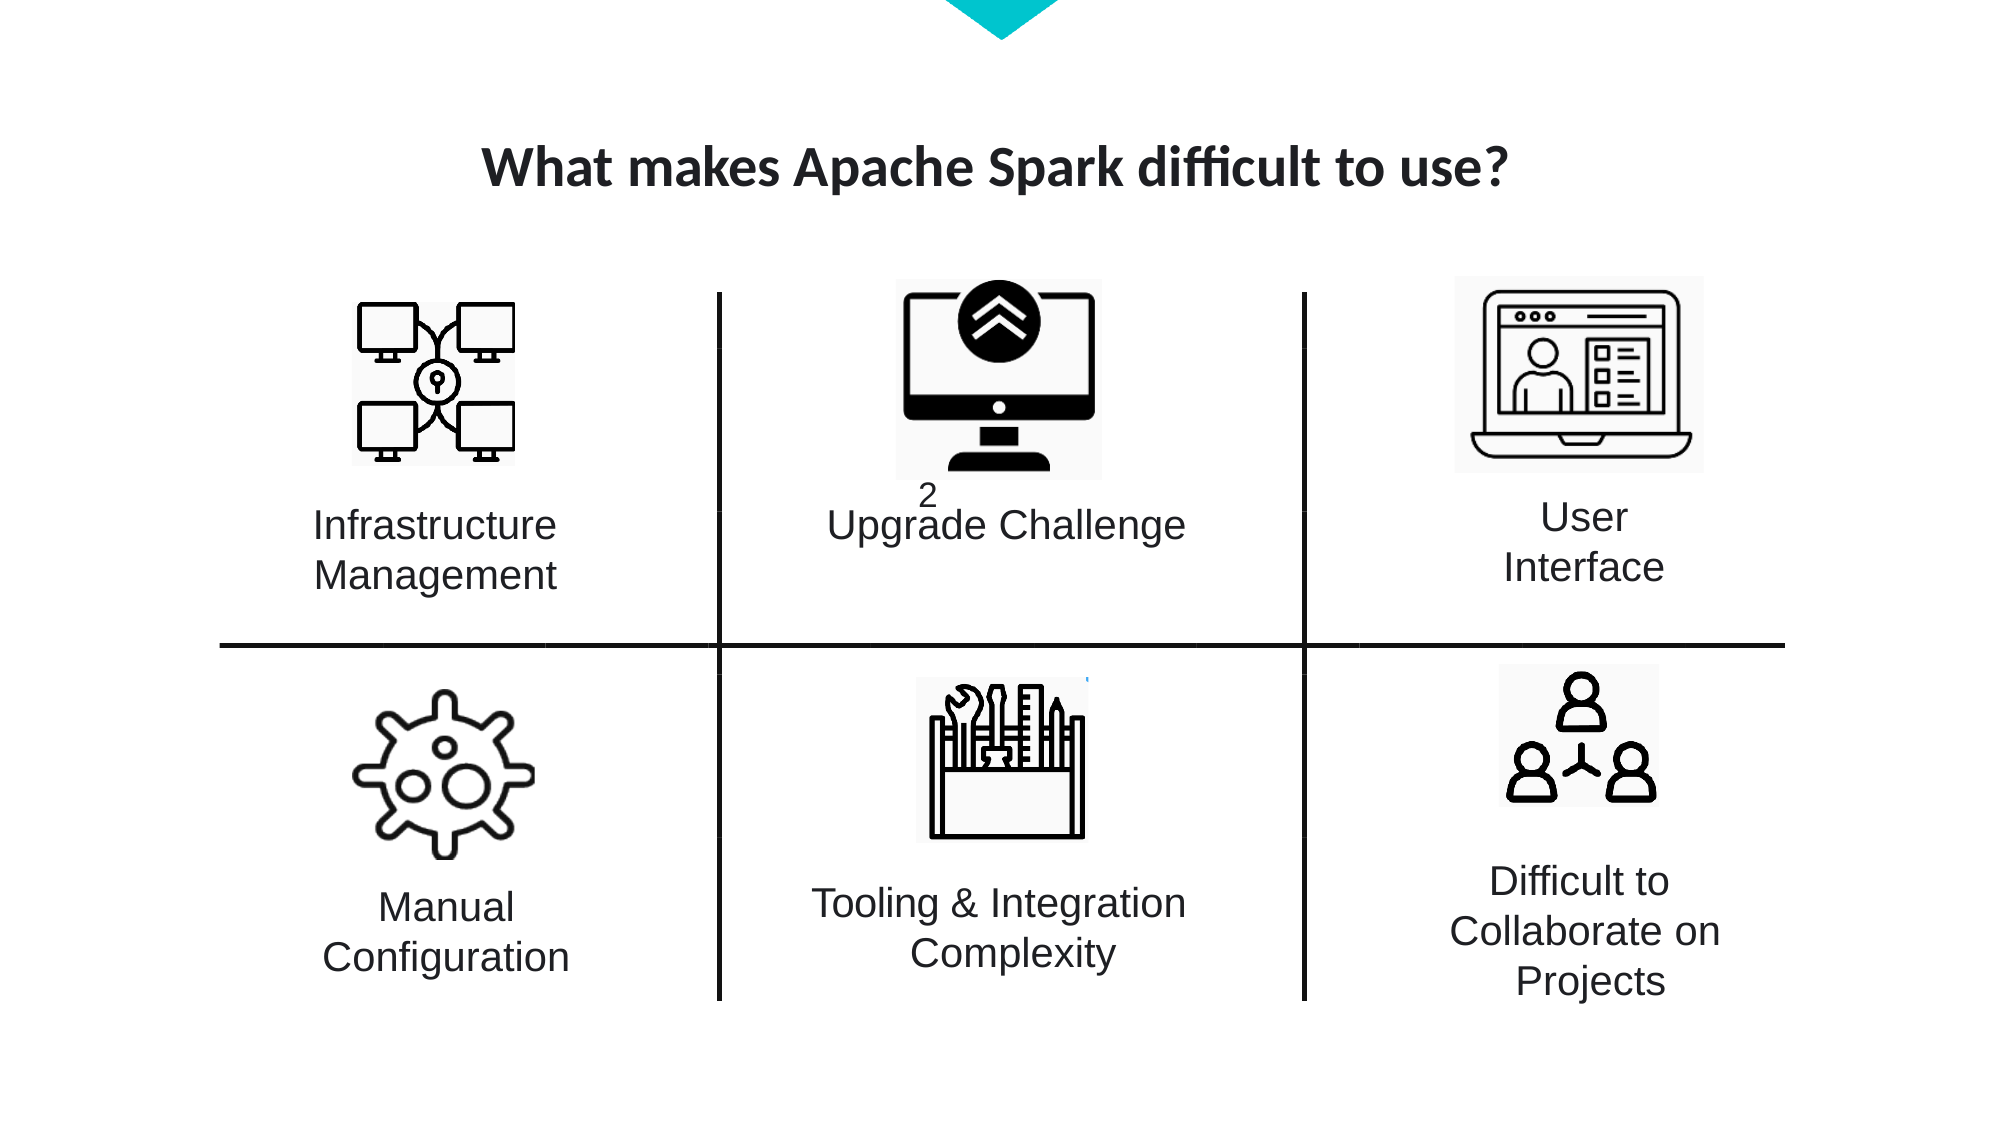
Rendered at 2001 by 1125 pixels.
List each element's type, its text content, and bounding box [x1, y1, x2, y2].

text_box Tooling & Integration Complexity [809, 874, 1194, 977]
text_box [1498, 664, 1660, 807]
text_box [944, 0, 1058, 40]
text_box [1454, 276, 1704, 473]
text_box Manual Configuration [320, 877, 573, 980]
text_box Upgrade Challenge [824, 495, 1188, 549]
text_box [219, 292, 1785, 1001]
text_box User Interface [1501, 487, 1668, 590]
title What makes Apache Spark difficult to use? [479, 125, 1522, 292]
text_box [895, 279, 1102, 480]
text_box [351, 302, 515, 466]
text_box Difficult to Collaborate on Projects [1446, 851, 1723, 1004]
text_box [916, 677, 1089, 843]
